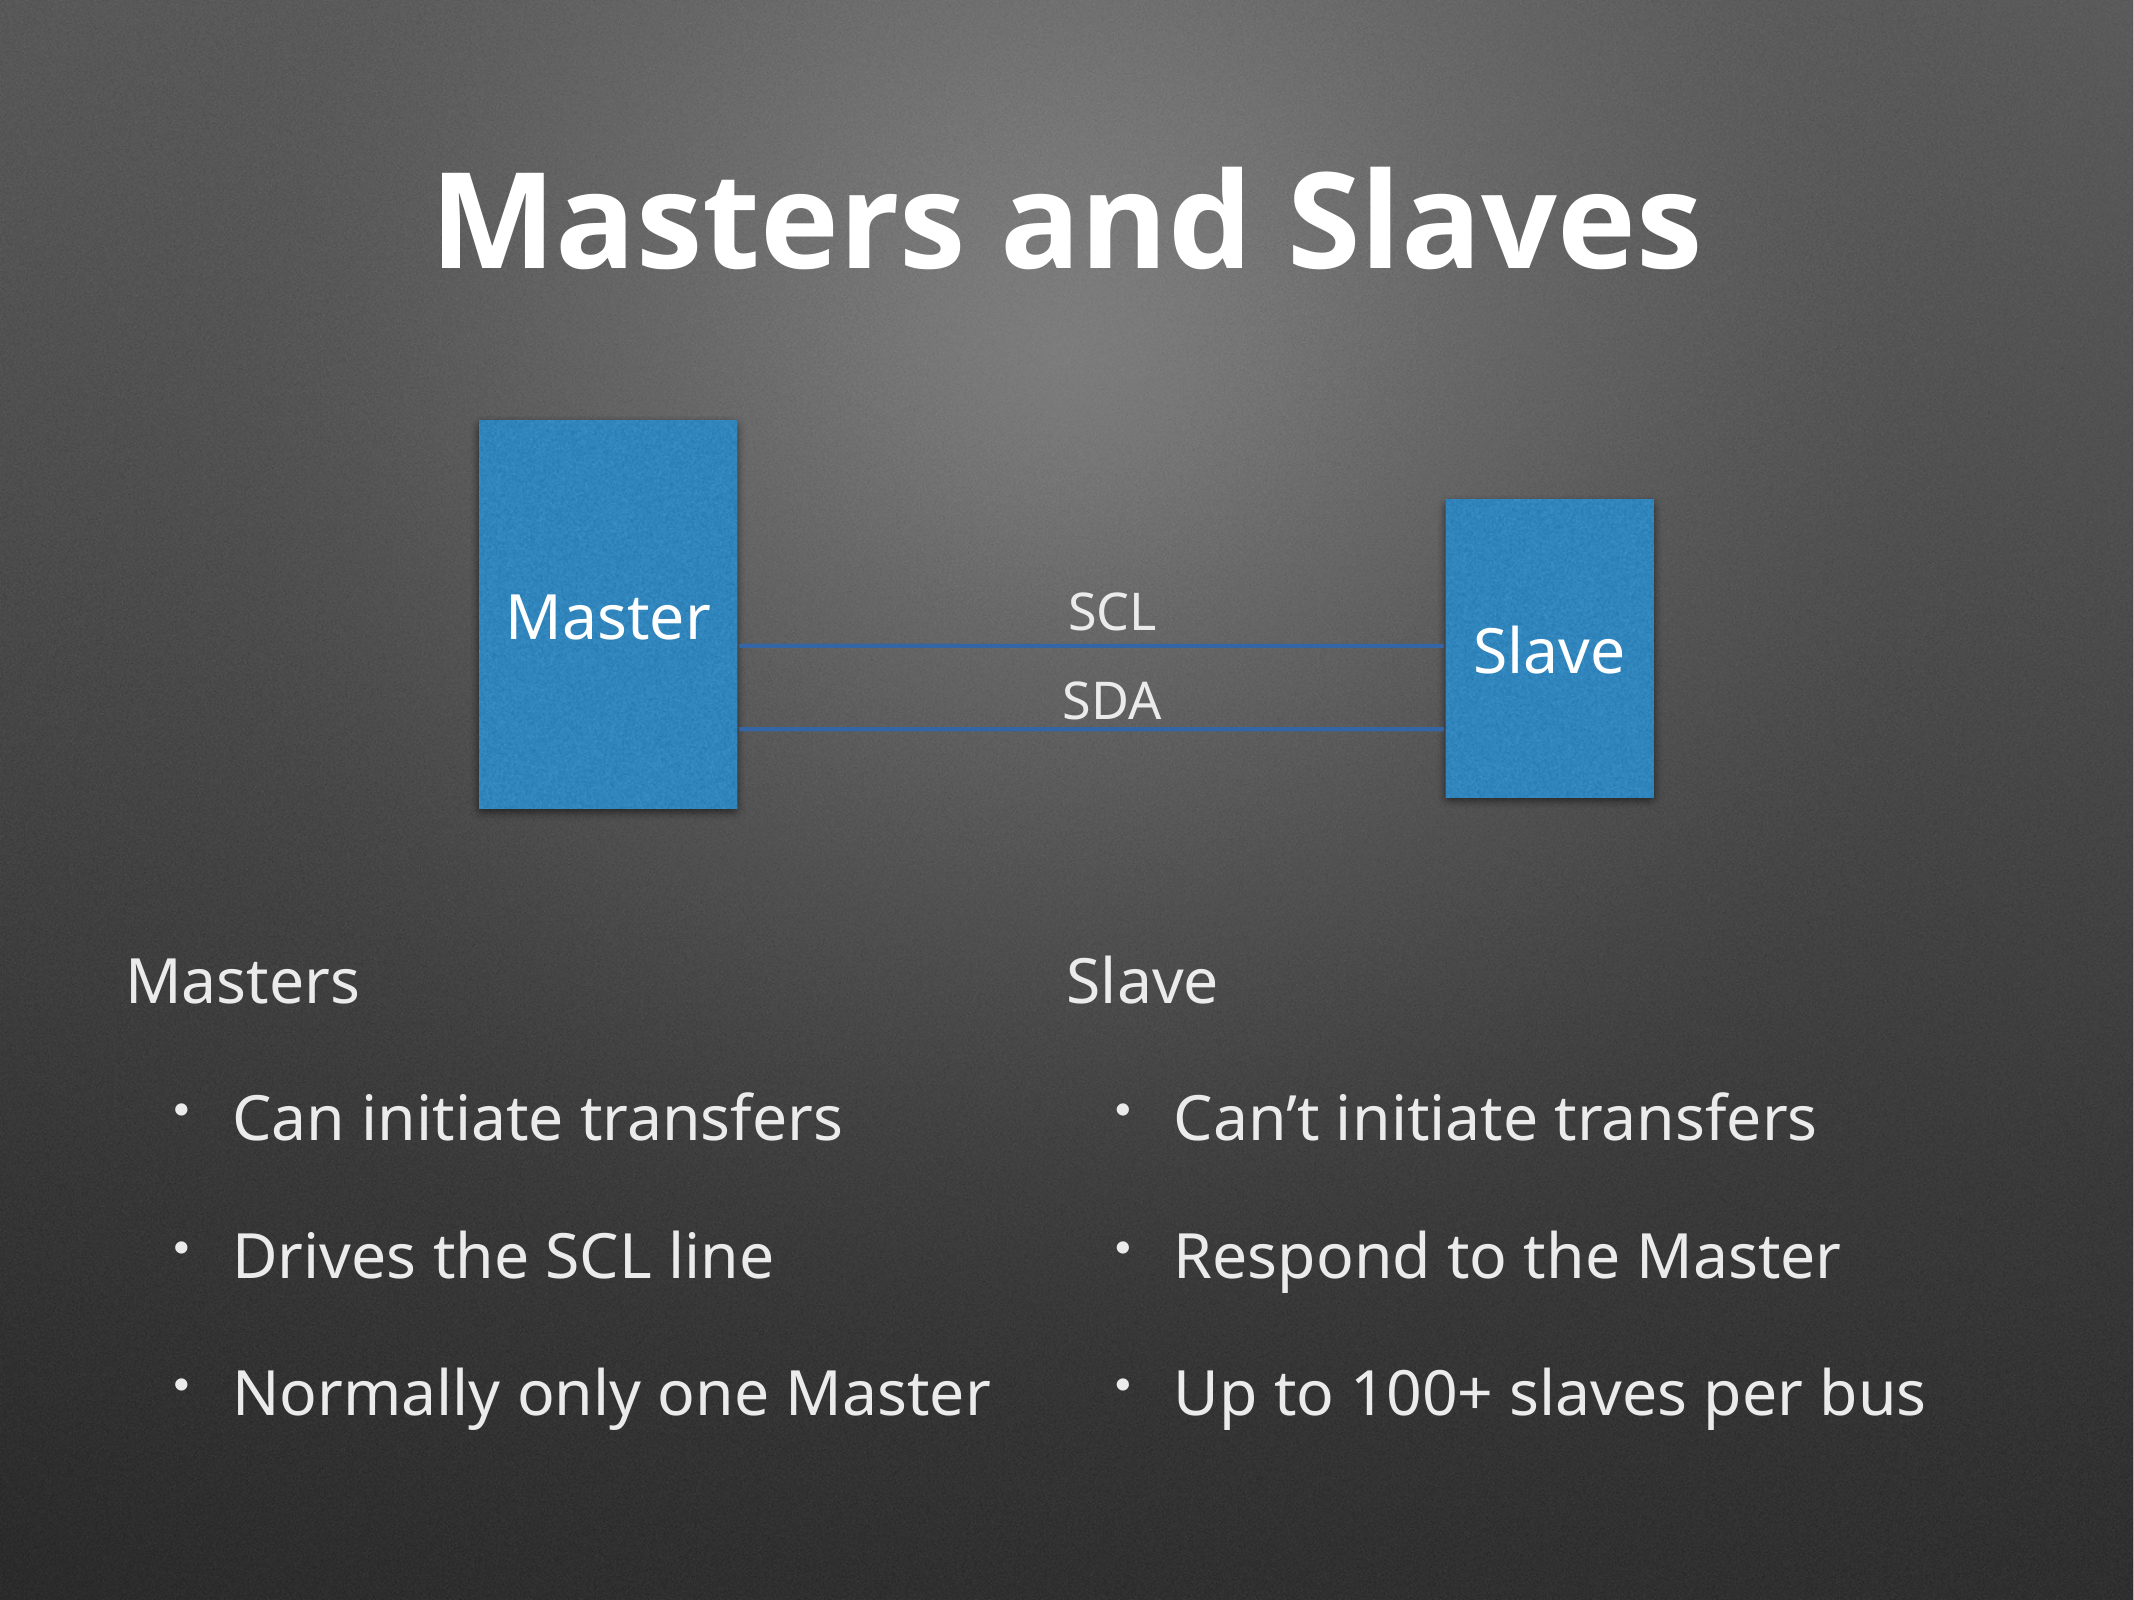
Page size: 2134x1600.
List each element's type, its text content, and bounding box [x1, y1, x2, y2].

picture [0, 0, 2134, 1600]
text_box Master [479, 420, 738, 809]
title Masters and Slaves [124, 39, 2009, 393]
text_box Slave [1445, 499, 1654, 798]
text_box Slave Can’t initiate transfers Respond to the Master Up to 100+ slaves per bus [1066, 928, 2034, 1441]
text_box SCL [1059, 570, 1166, 650]
text_box SDA [1054, 658, 1171, 738]
list Masters Can initiate transfers Drives the SCL line Normally only one Master [124, 927, 1093, 1442]
